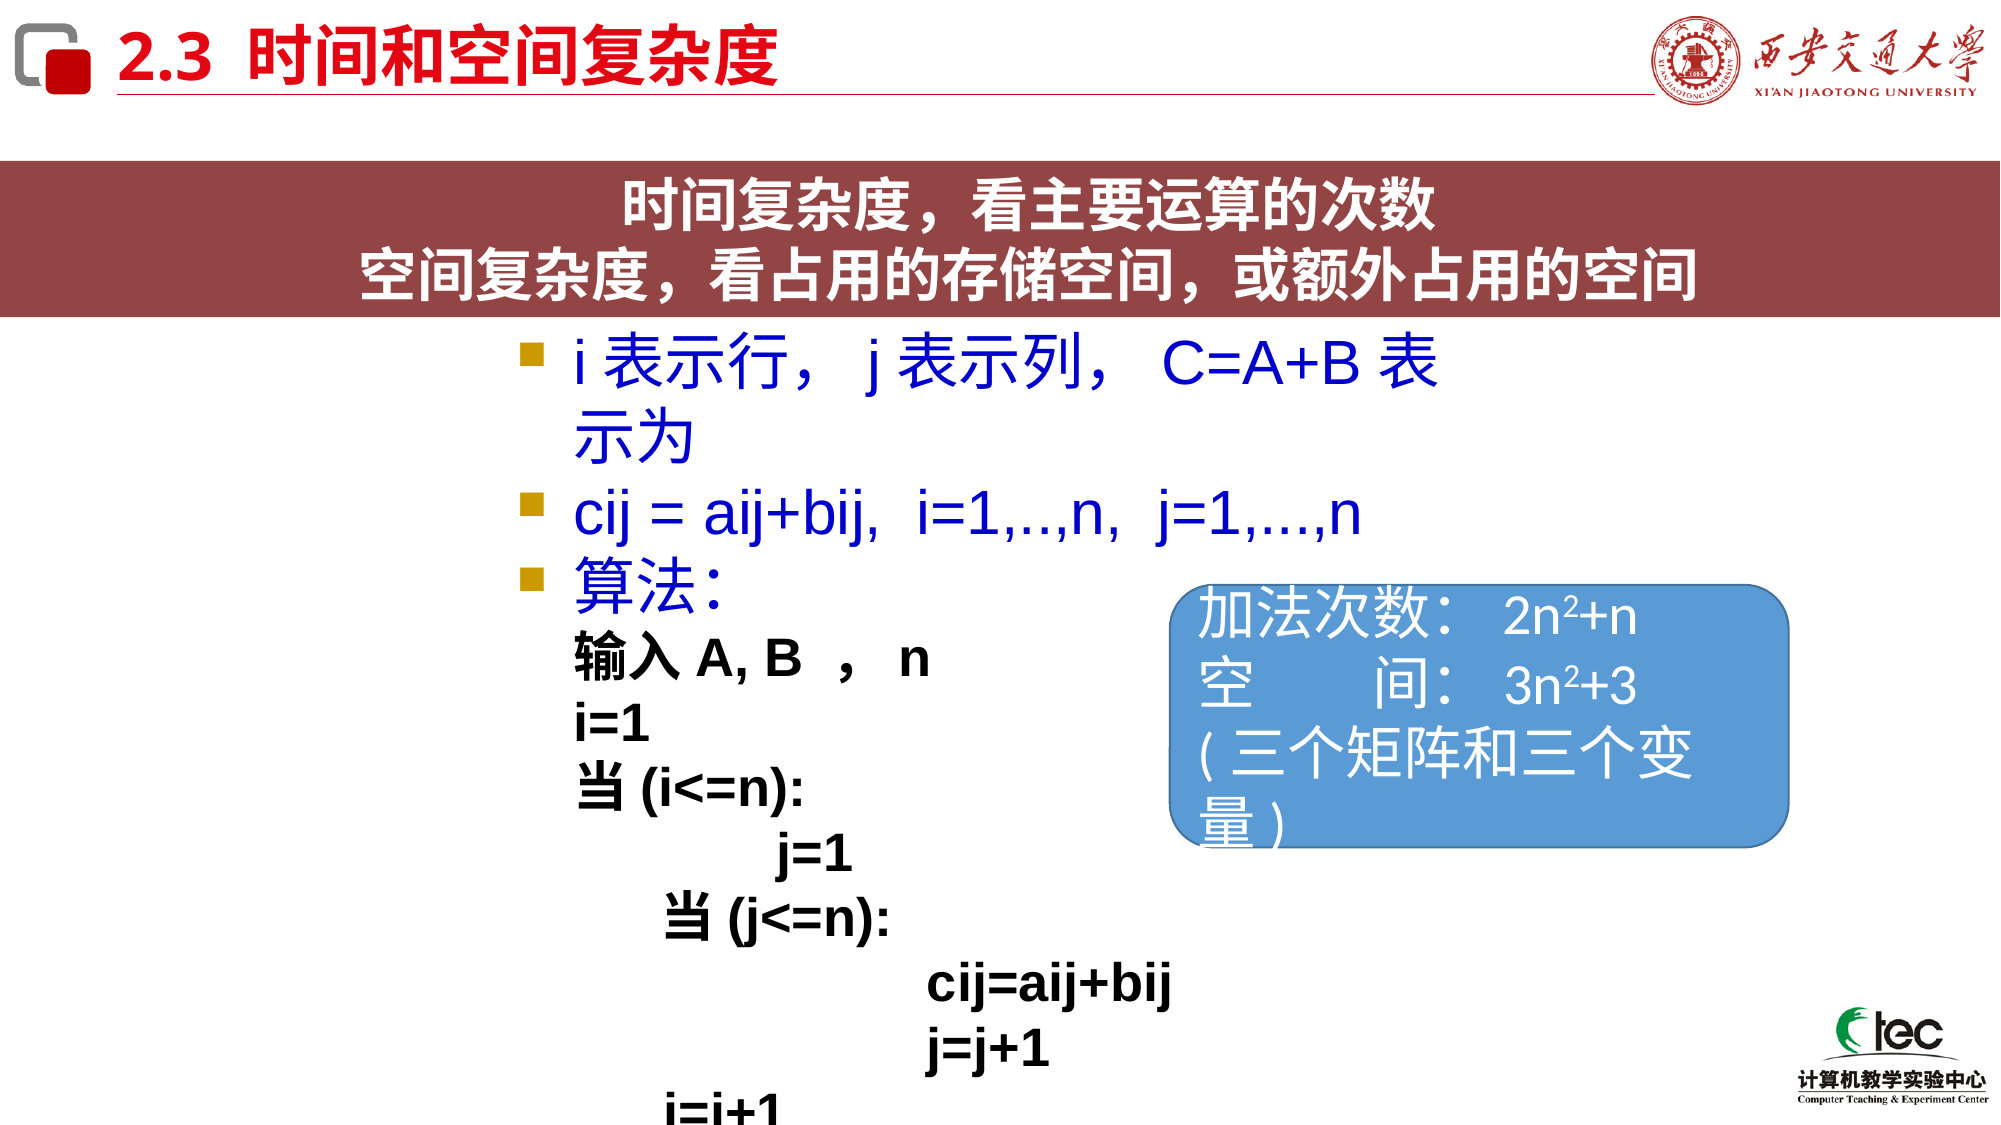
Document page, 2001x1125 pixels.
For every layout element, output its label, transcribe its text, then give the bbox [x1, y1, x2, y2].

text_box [19, 27, 91, 95]
text_box 2.3 时间和空间复杂度 [103, 6, 796, 102]
picture [1647, 12, 1995, 109]
text_box 加法次数：2n2+n 空 间：3n2+3 (三个矩阵和三个变量) [1168, 583, 1790, 849]
text_box i表示行，j表示列，C=A+B表示为 cij = aij+bij, i=1,..,n, j=1,...,n 算法： 输入A, B ，n i=1 当(i<=n): j=1 当(j<=n): cij=aij+bij j=j+1 i=i+1 输出C [501, 318, 1515, 1115]
picture [1788, 993, 2000, 1125]
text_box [0, 160, 2000, 318]
